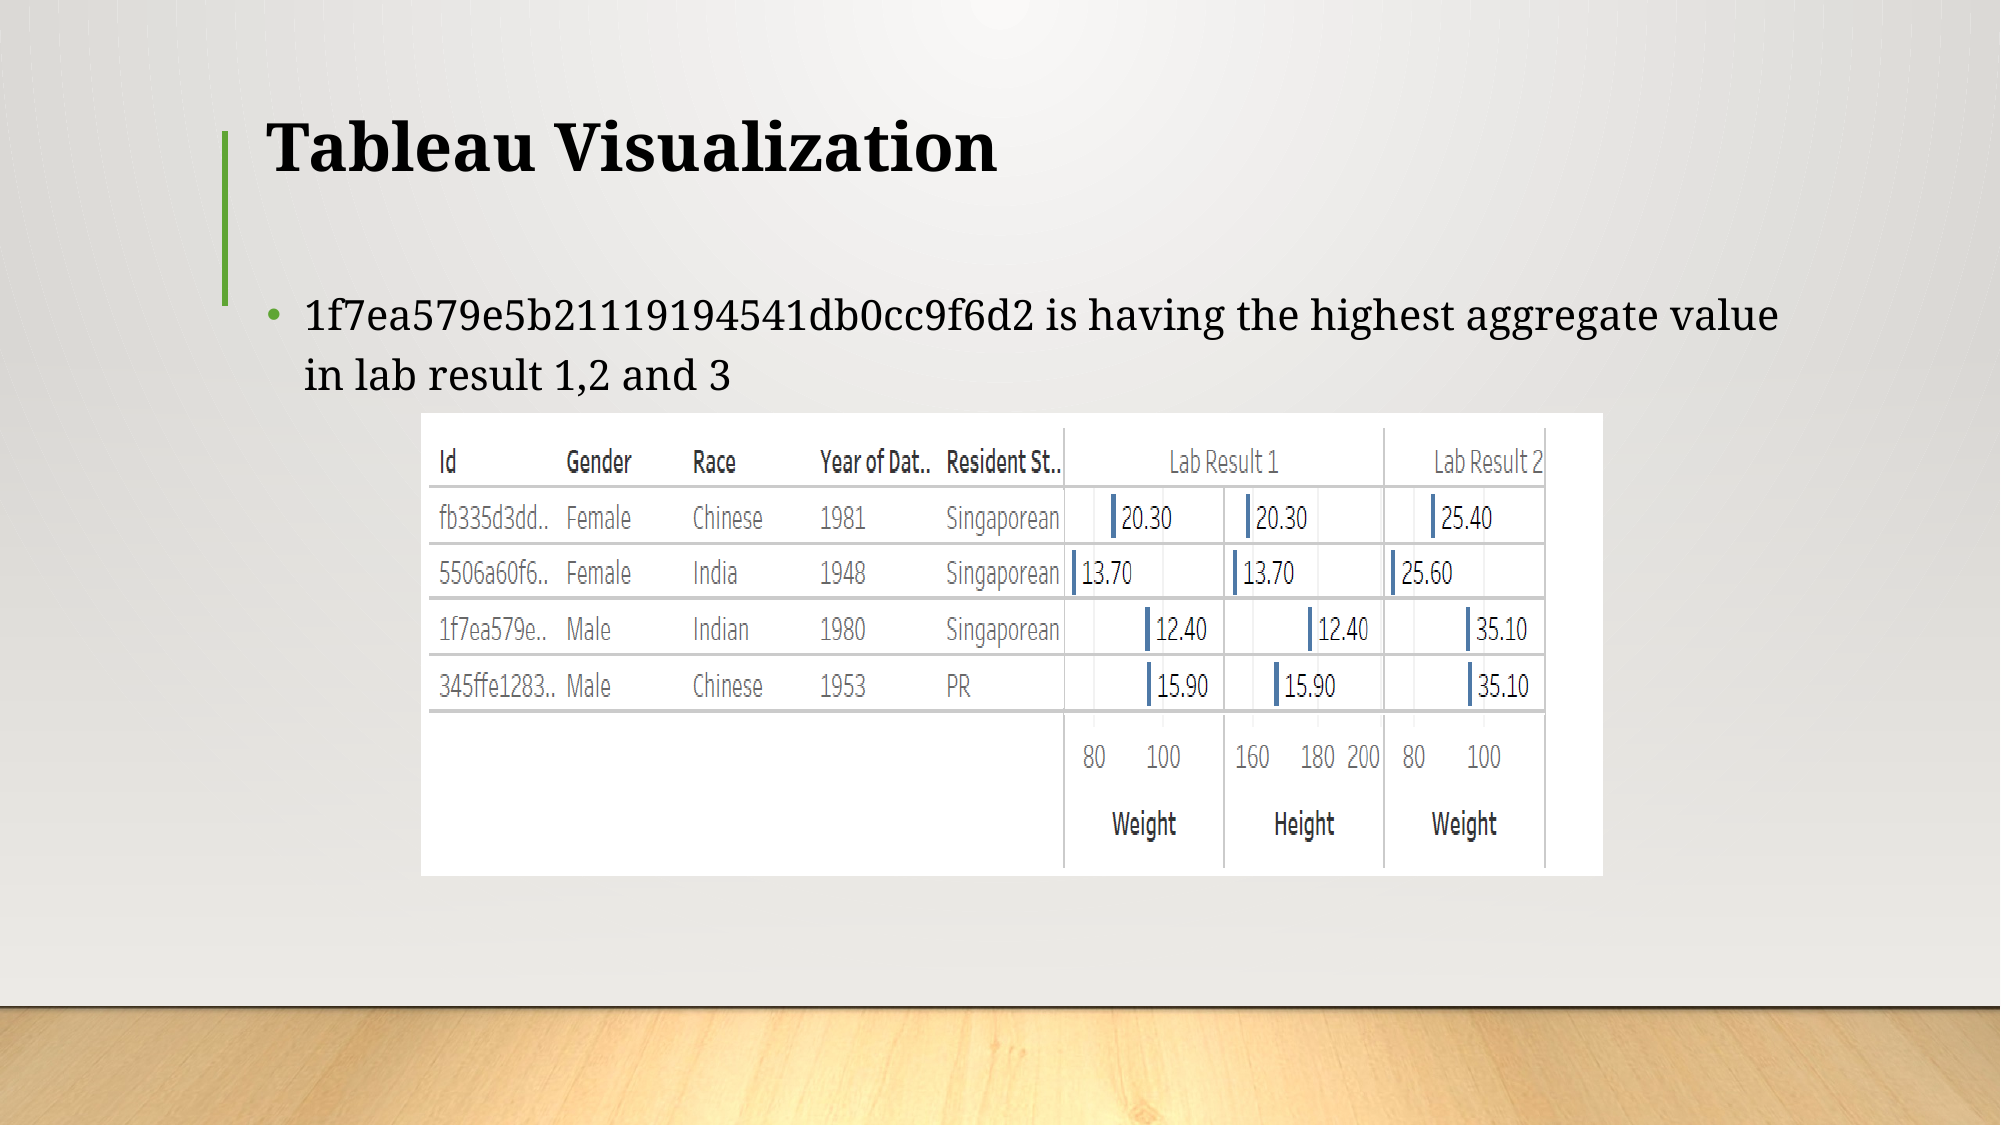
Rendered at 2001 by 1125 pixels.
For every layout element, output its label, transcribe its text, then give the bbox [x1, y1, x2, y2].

list 1f7ea579e5b21119194541db0cc9f6d2 is having the highest aggregate value in lab result 1,2 and 3 [251, 271, 1814, 897]
picture [0, 1006, 2000, 1125]
picture [420, 412, 1603, 877]
title Tableau Visualization [251, 58, 1814, 194]
